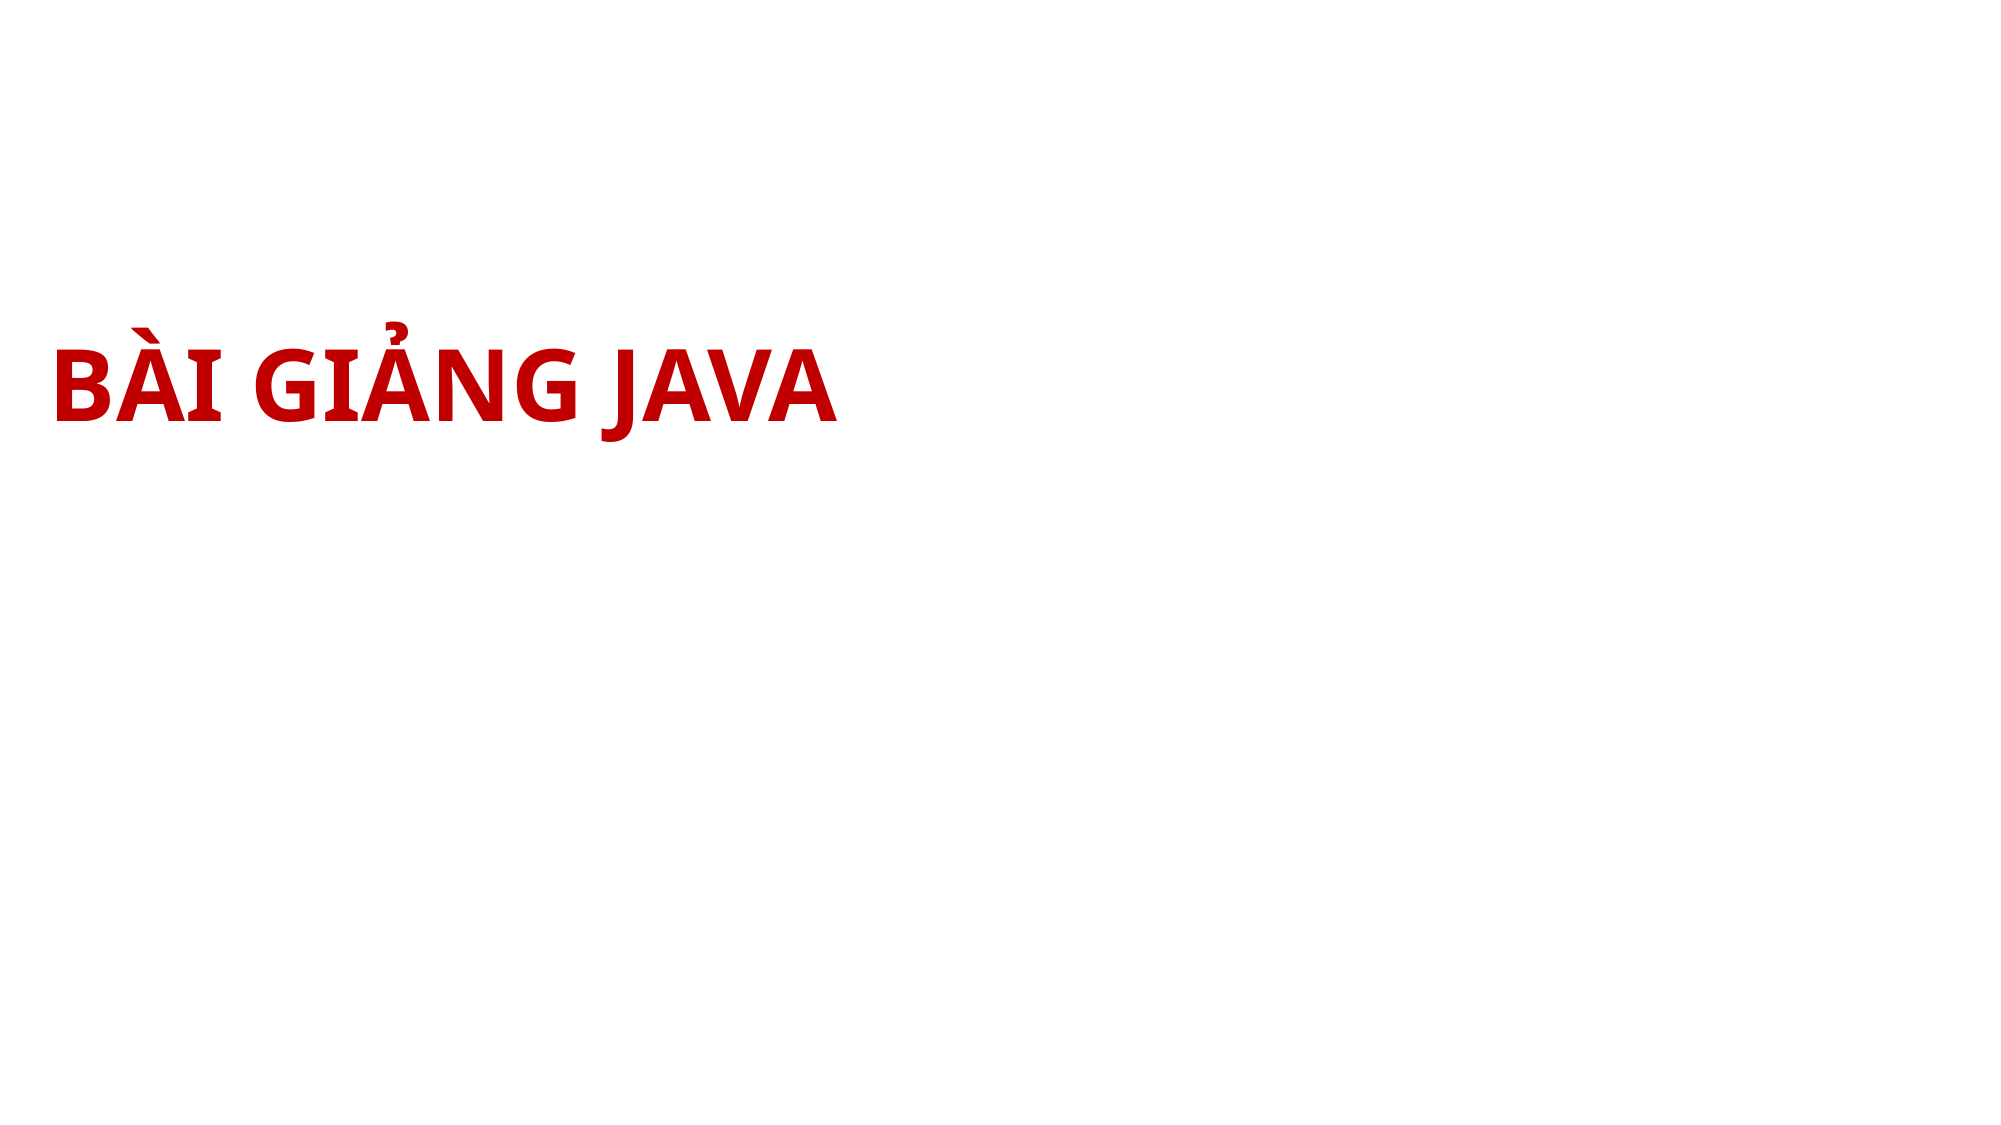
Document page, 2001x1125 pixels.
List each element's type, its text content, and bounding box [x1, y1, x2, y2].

text_box BÀI GIẢNG JAVA [48, 332, 1914, 449]
